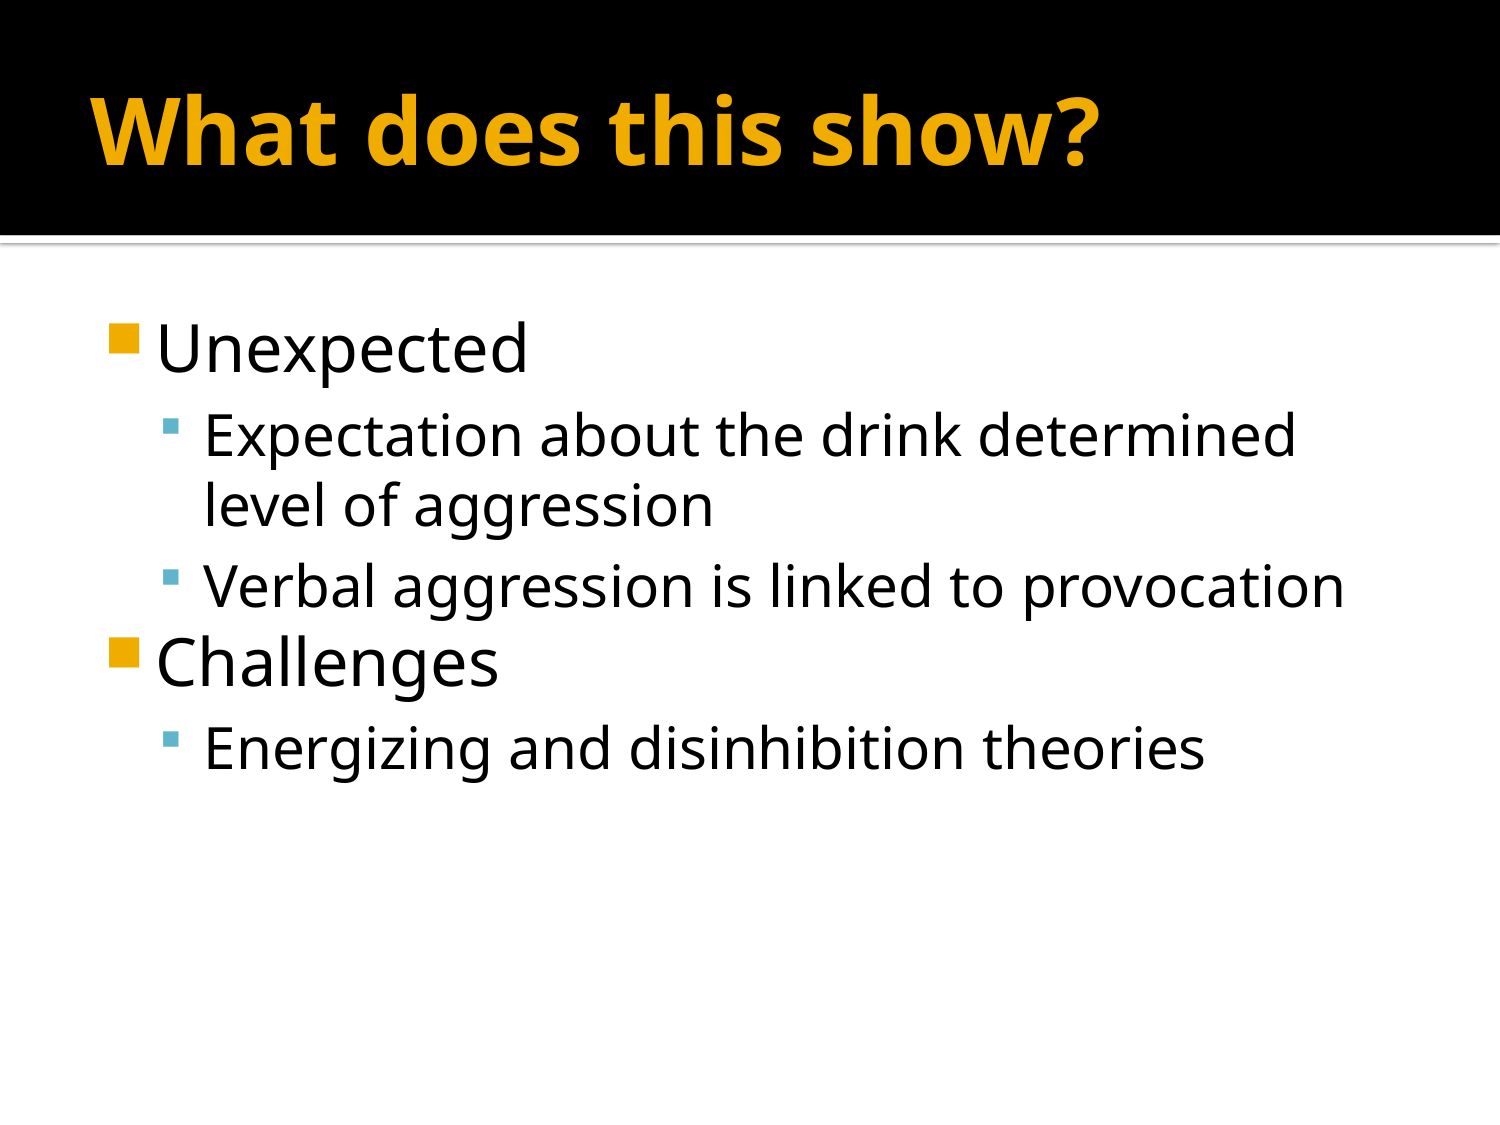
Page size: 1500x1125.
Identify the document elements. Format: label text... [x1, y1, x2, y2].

title What does this show? [75, 25, 1425, 231]
list Unexpected Expectation about the drink determined level of aggression Verbal aggression is linked to provocation Challenges Energizing and disinhibition theories [74, 290, 1426, 1051]
